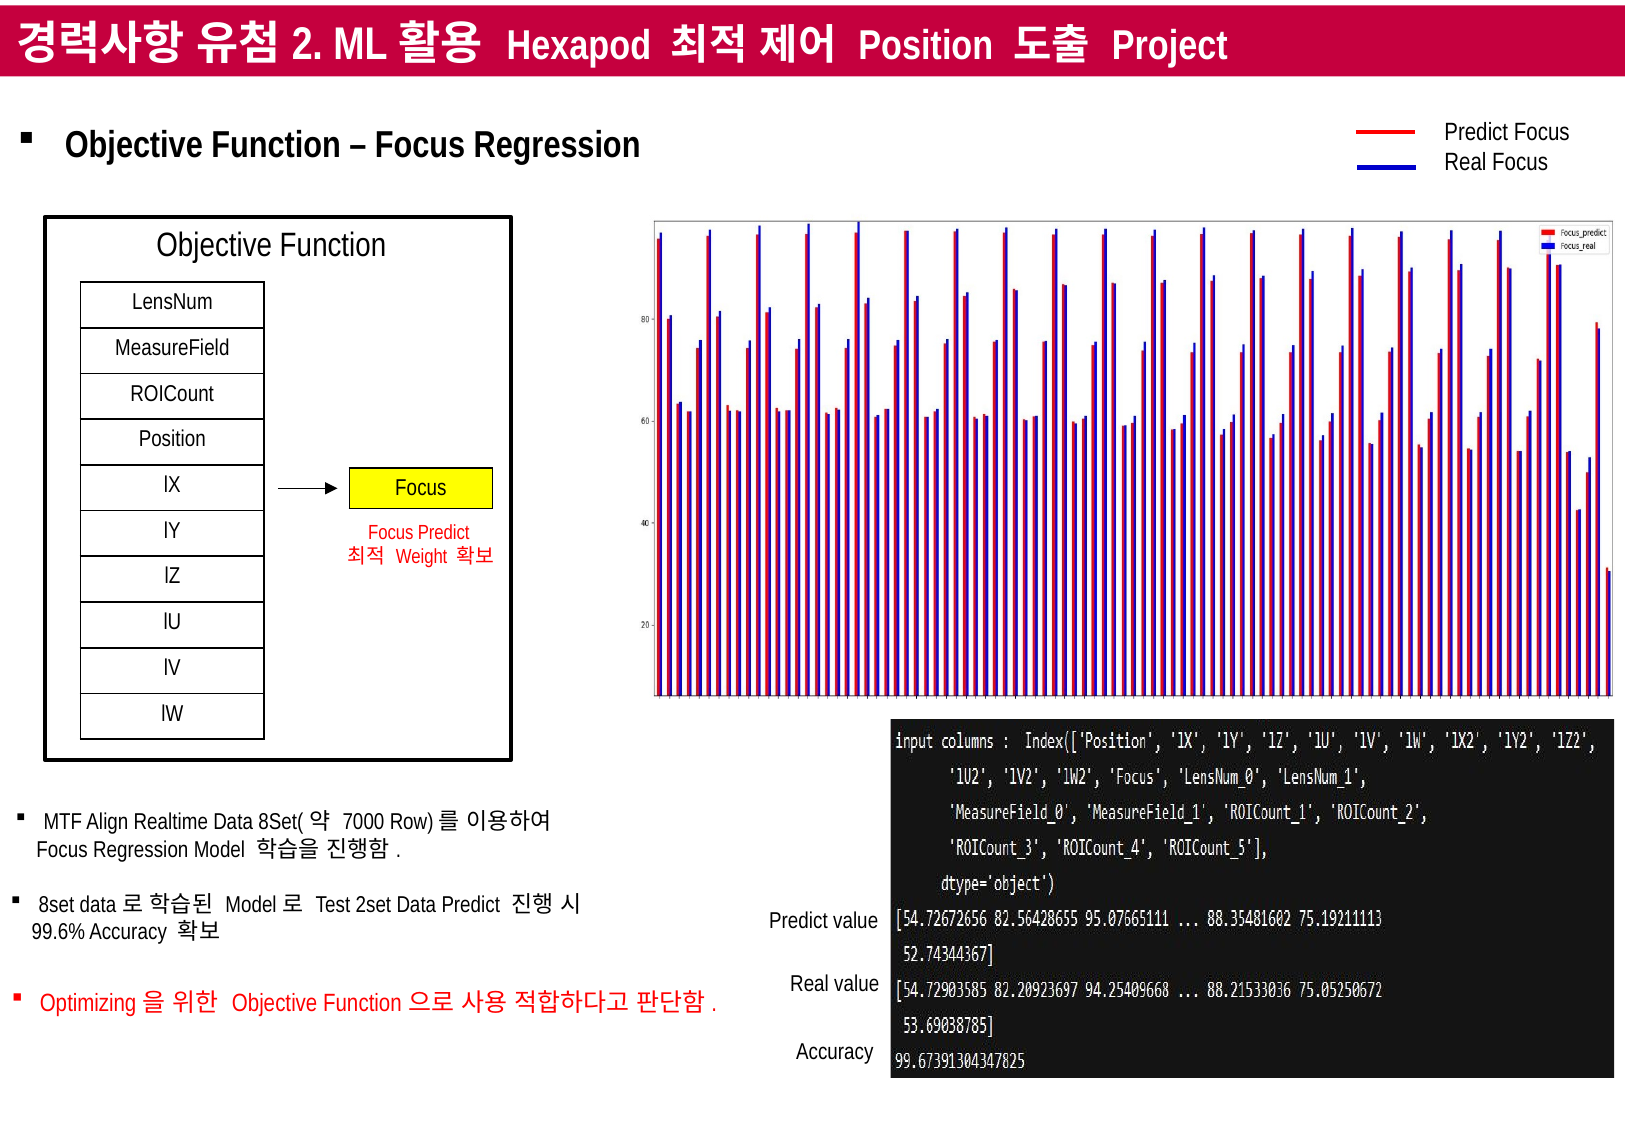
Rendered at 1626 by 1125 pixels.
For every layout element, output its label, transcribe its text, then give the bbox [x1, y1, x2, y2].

text_box Objective Function – Focus Regression [3, 99, 816, 173]
text_box 경력사항 유첨2. ML활용 Hexapod 최적 제어 Position 도출 Project [0, 5, 1625, 77]
text_box [43, 215, 513, 762]
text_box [1355, 108, 1592, 185]
text_box MTF Align Realtime Data 8Set(약 7000 Row)를 이용하여 Focus Regression Model 학습을 진행함. [0, 799, 573, 869]
picture [626, 204, 1615, 700]
text_box 8set data로 학습된 Model로 Test 2set Data Predict 진행 시 99.6% Accuracy 확보 [0, 882, 597, 952]
text_box Focus Predict 최적 Weight 확보 [333, 511, 509, 576]
text_box Objective Function [141, 214, 402, 271]
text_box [756, 719, 1615, 1083]
text_box Optimizing을 위한 Objective Function으로 사용 적합하다고 판단함. [0, 978, 732, 1024]
